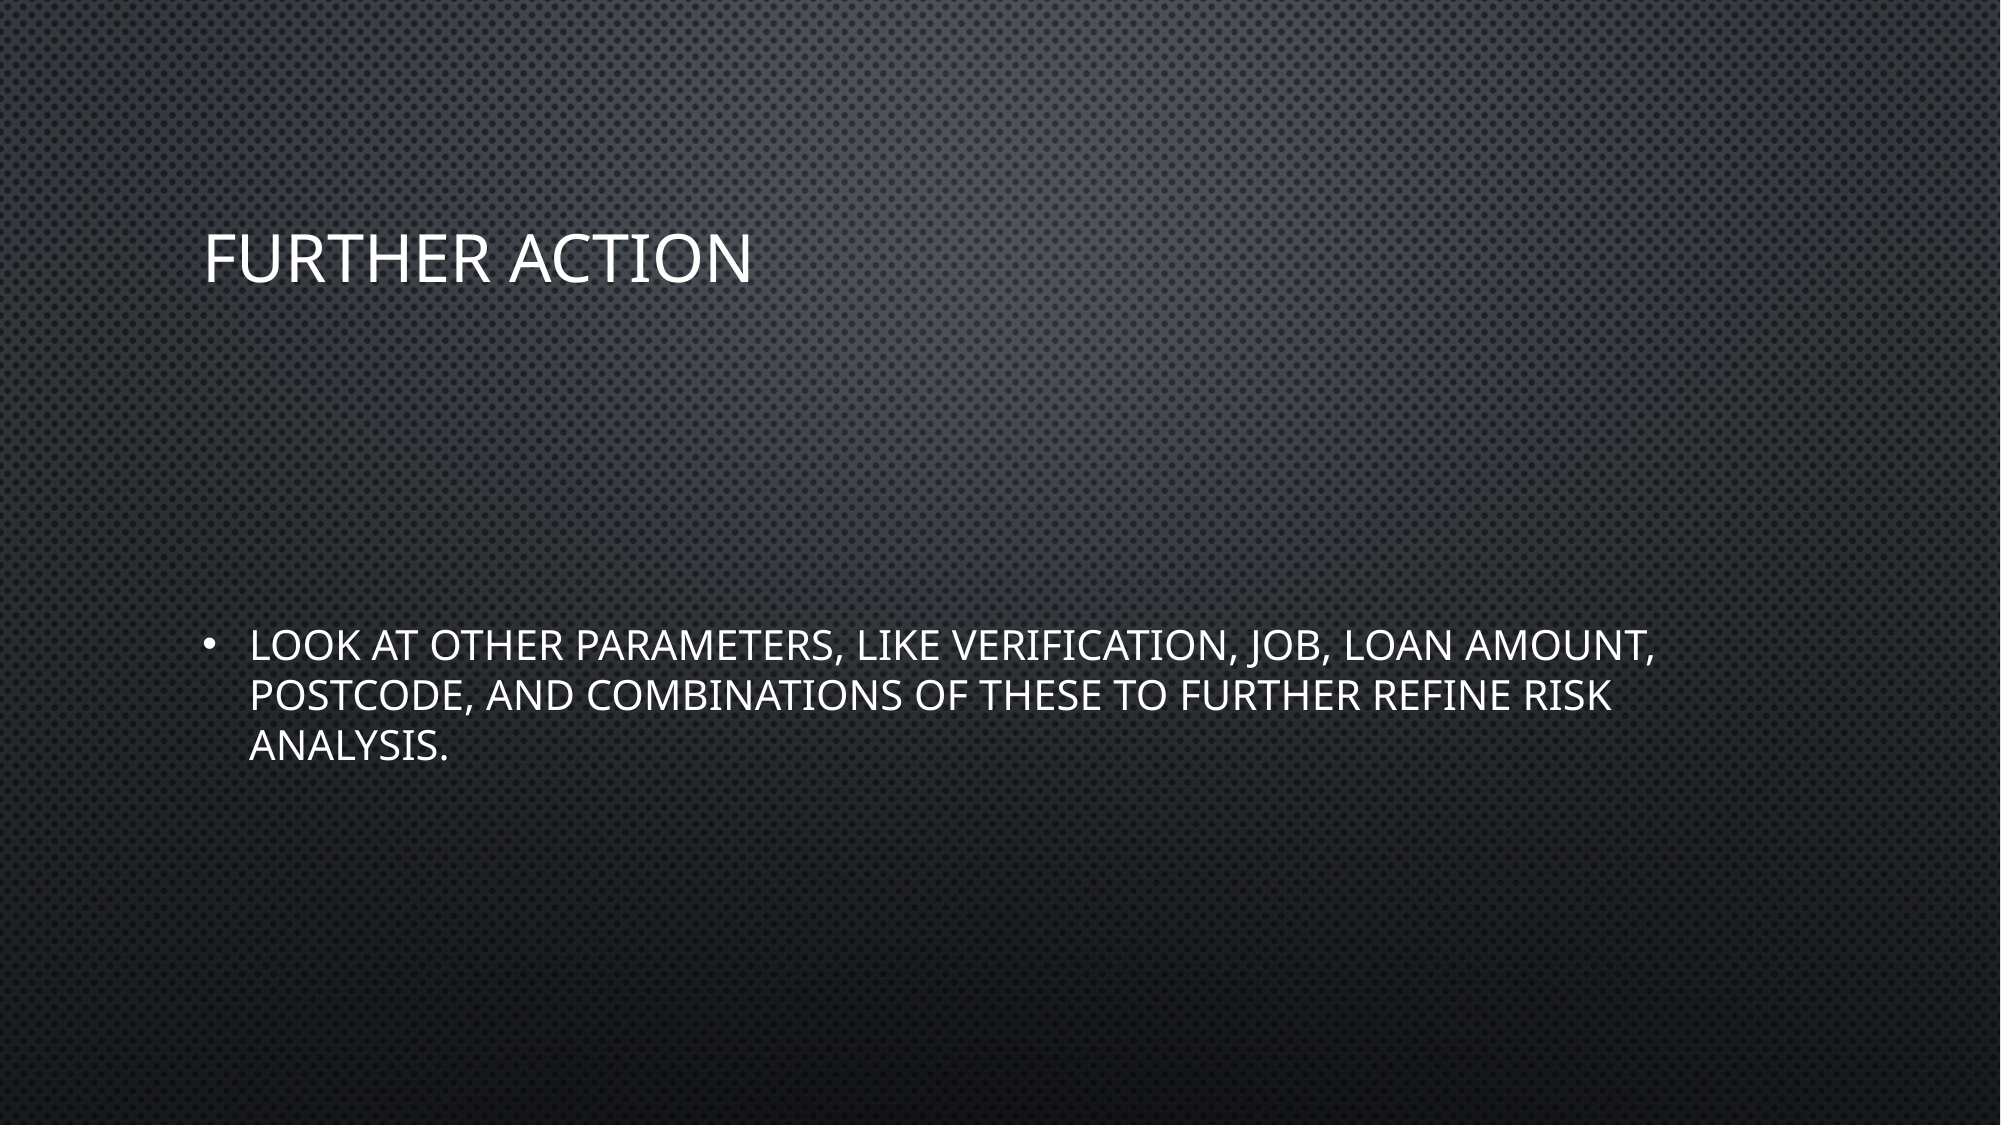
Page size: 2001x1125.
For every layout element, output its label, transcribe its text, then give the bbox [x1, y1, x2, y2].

title Further action [187, 99, 1813, 413]
list Look at other parameters, like verification, job, loan amount, postcode, and combinations of these to further refine risk analysis. [187, 437, 1813, 950]
